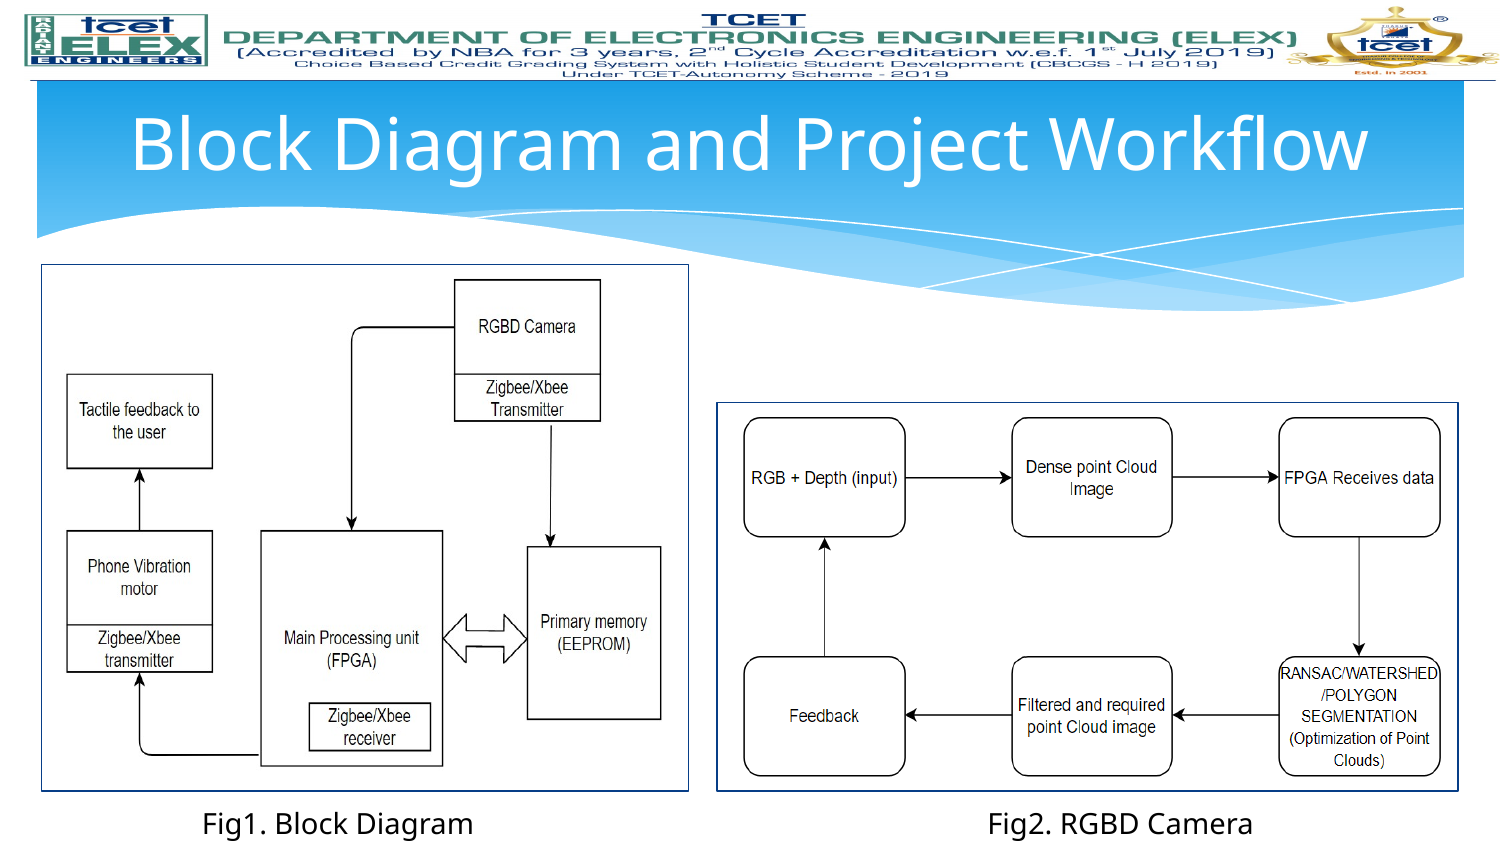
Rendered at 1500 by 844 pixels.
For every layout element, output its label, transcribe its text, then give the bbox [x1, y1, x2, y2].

picture [41, 265, 688, 791]
text_box Fig1. Block Diagram [74, 800, 609, 844]
picture [717, 402, 1458, 791]
title Block Diagram and Project Workflow [75, 89, 1425, 219]
text_box Fig2. RGBD Camera Workflow [909, 799, 1332, 844]
picture [24, 6, 1500, 81]
